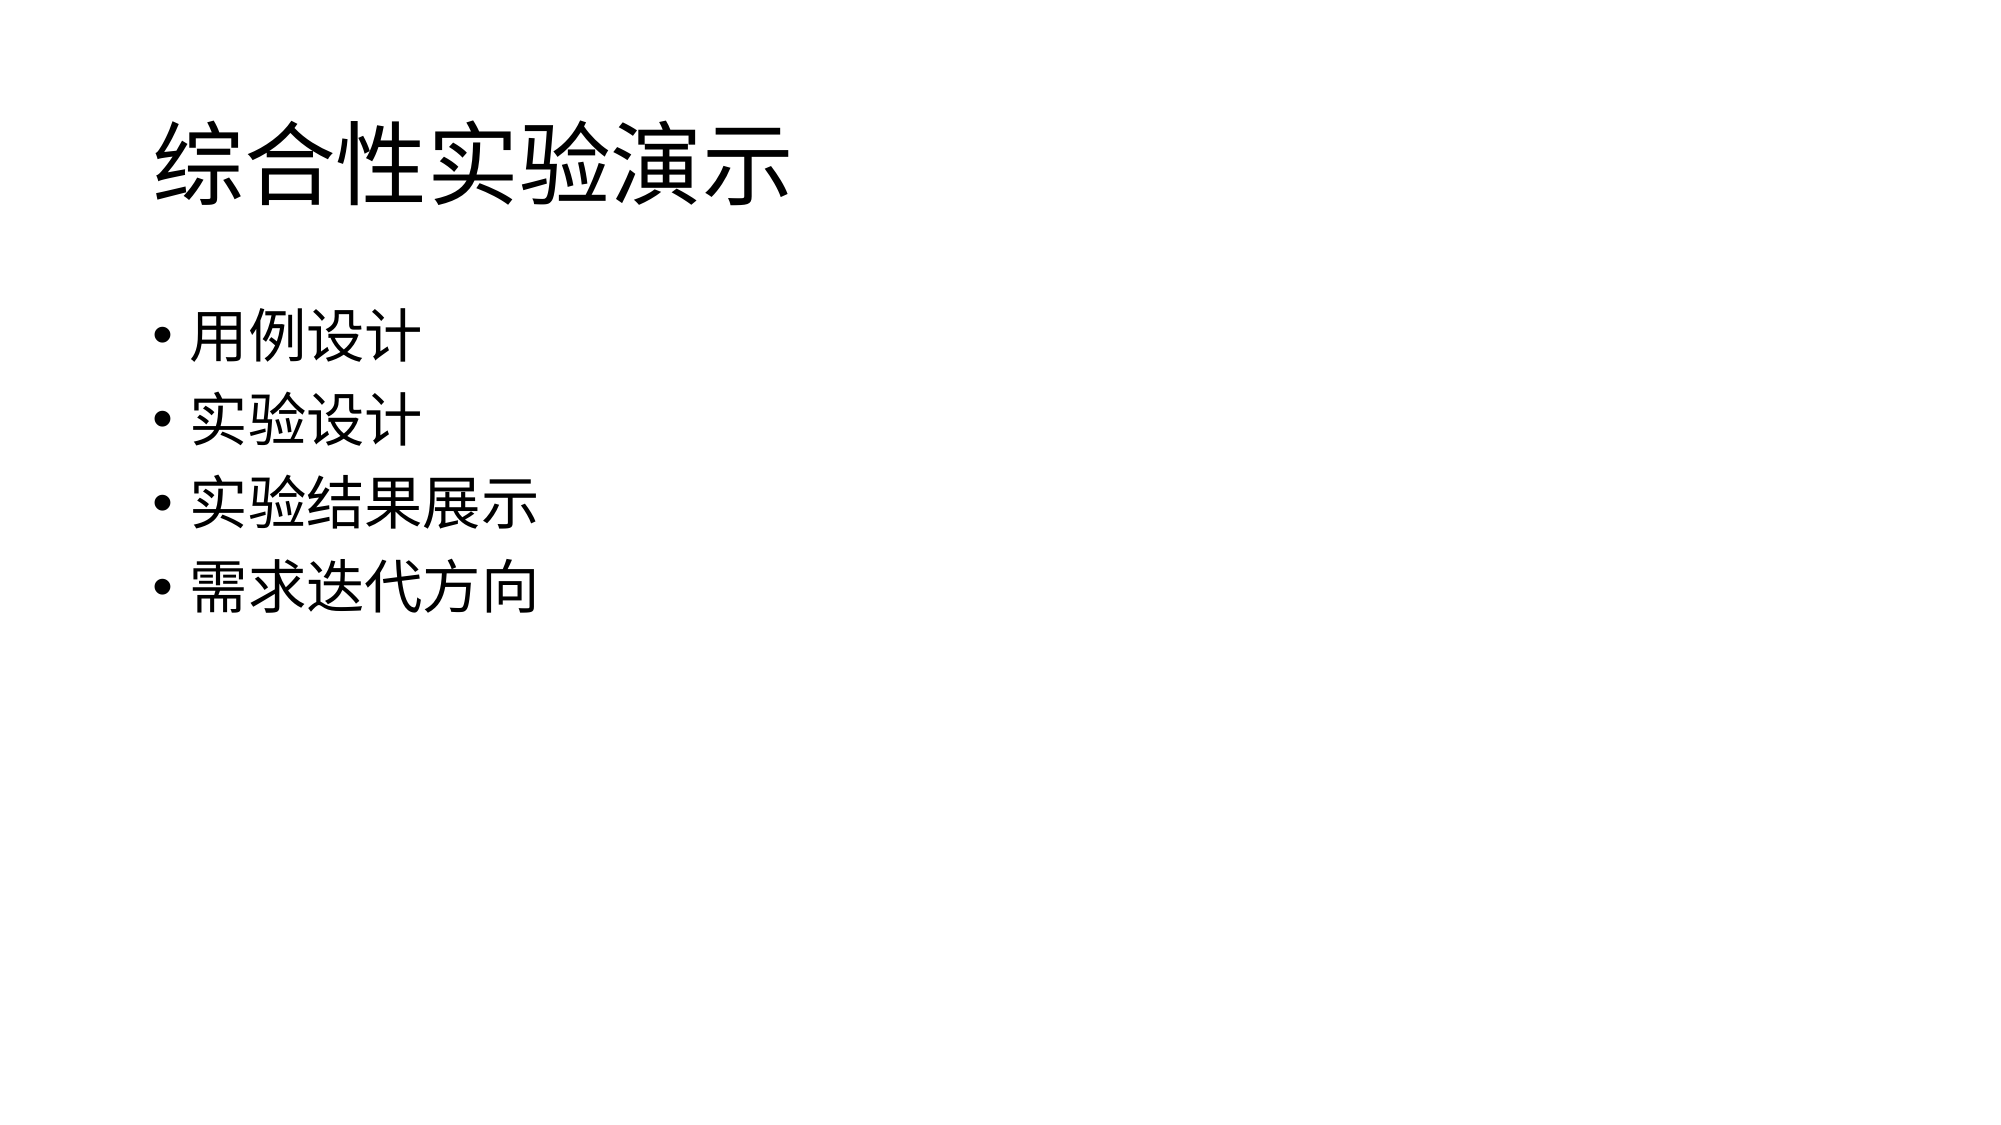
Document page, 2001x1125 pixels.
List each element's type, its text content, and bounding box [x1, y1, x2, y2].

list 用例设计 实验设计 实验结果展示 需求迭代方向 [137, 299, 1863, 1014]
title 综合性实验演示 [137, 59, 1863, 278]
